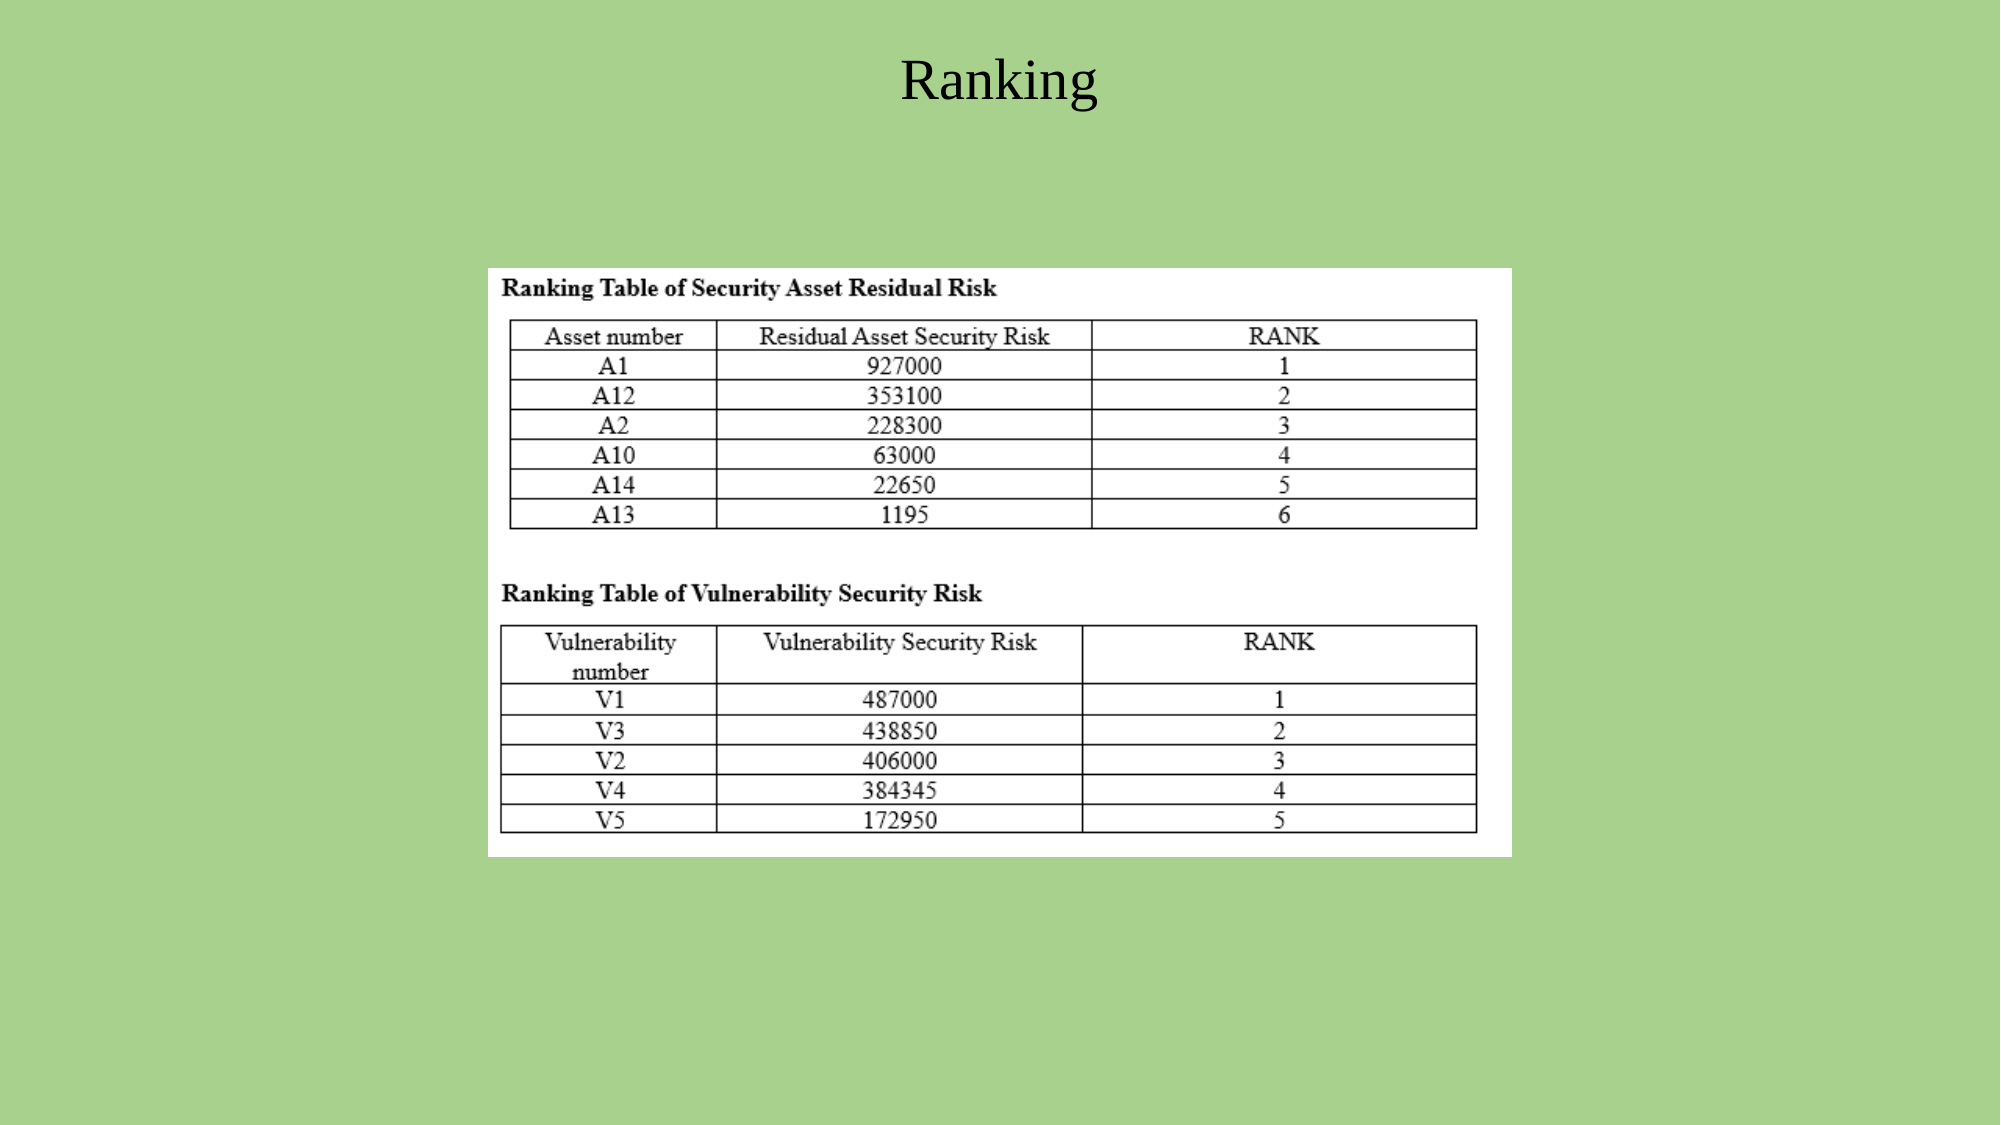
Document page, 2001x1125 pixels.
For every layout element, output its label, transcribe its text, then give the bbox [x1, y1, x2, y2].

text_box Ranking [886, 33, 1978, 119]
picture [488, 268, 1512, 857]
